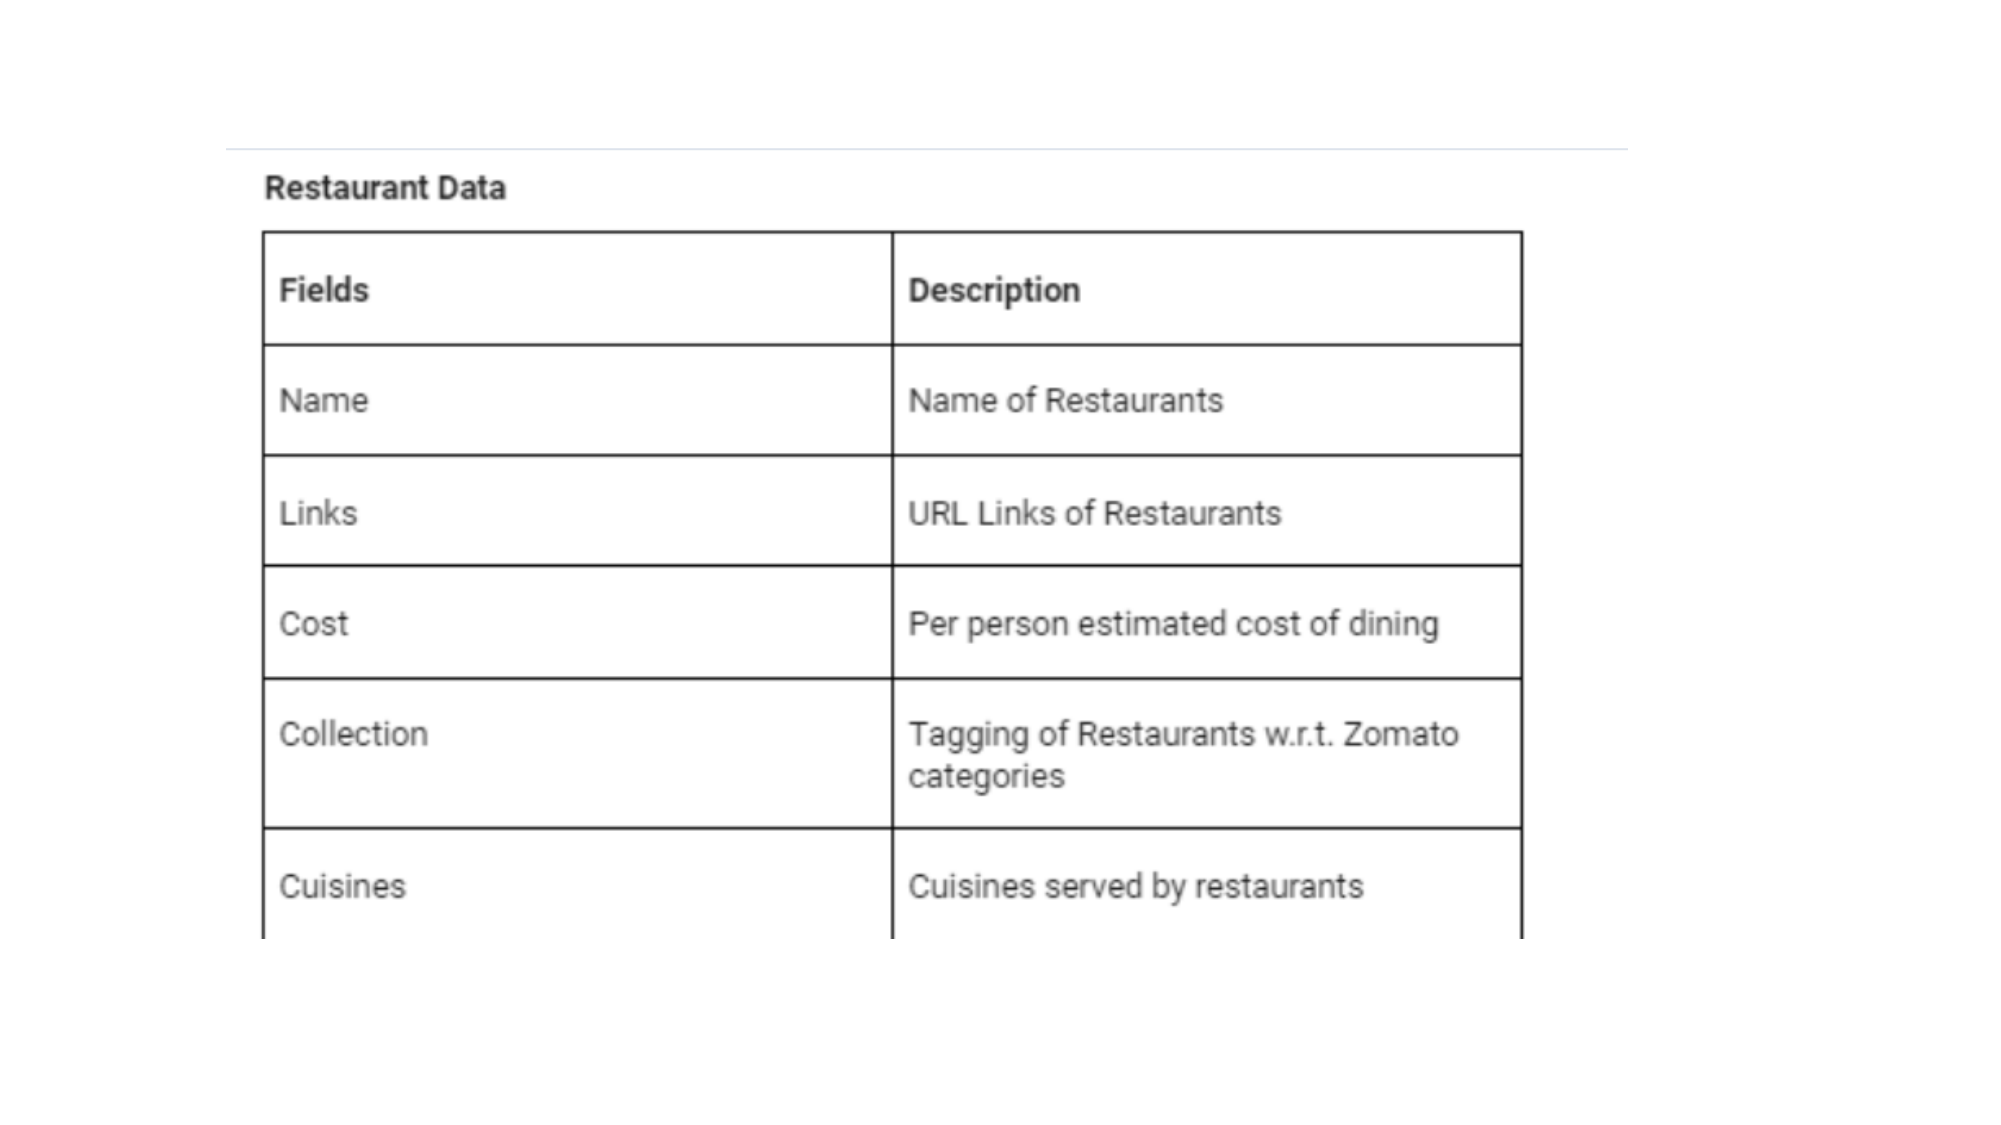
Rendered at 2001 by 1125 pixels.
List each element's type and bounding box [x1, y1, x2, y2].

list [225, 147, 1628, 939]
